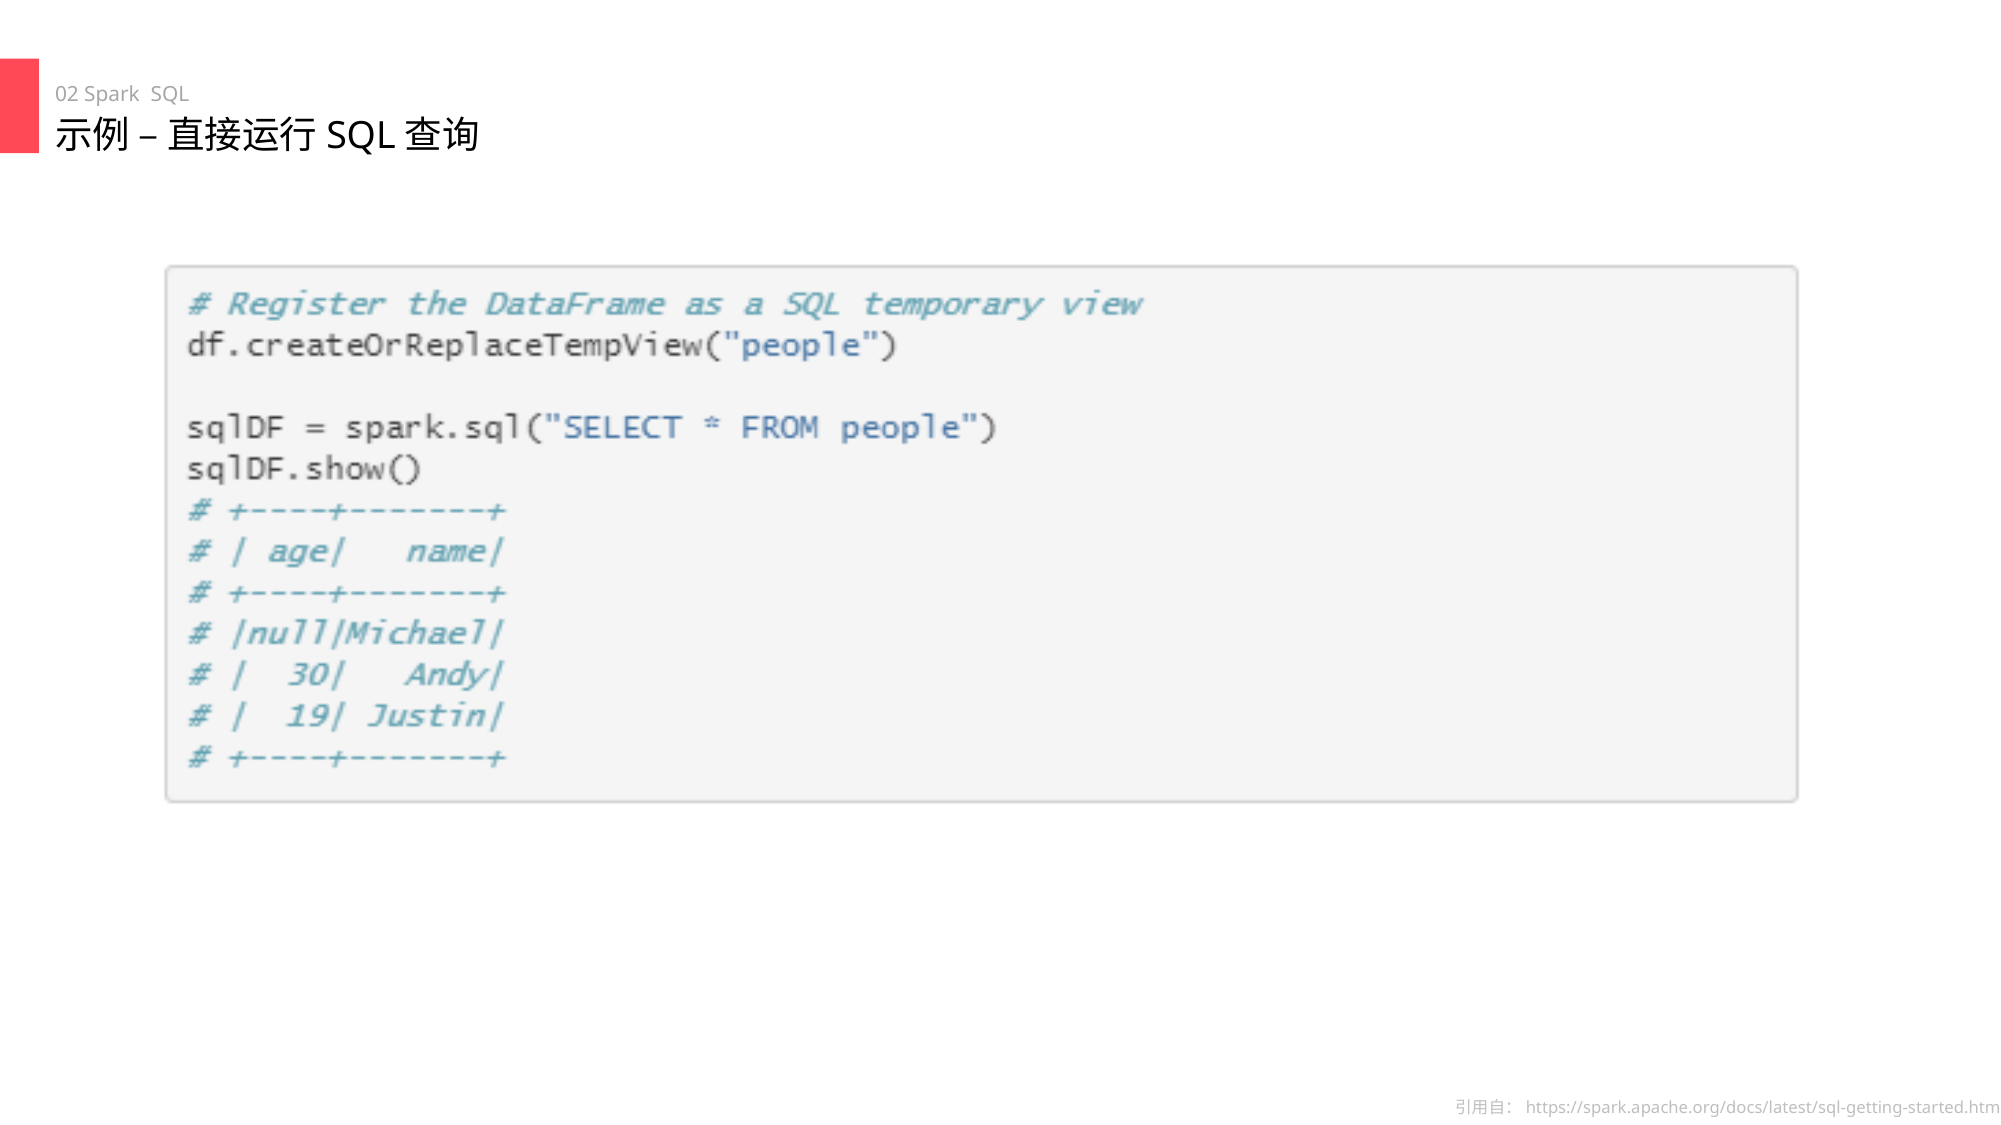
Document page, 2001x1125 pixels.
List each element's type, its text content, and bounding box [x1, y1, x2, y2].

text_box 02 Spark SQL 示例 – 直接运行SQL查询 [39, 58, 1931, 154]
picture [160, 255, 1816, 815]
text_box [0, 58, 39, 154]
text_box 引用自：https://spark.apache.org/docs/latest/sql-getting-started.html [1440, 1089, 2000, 1125]
